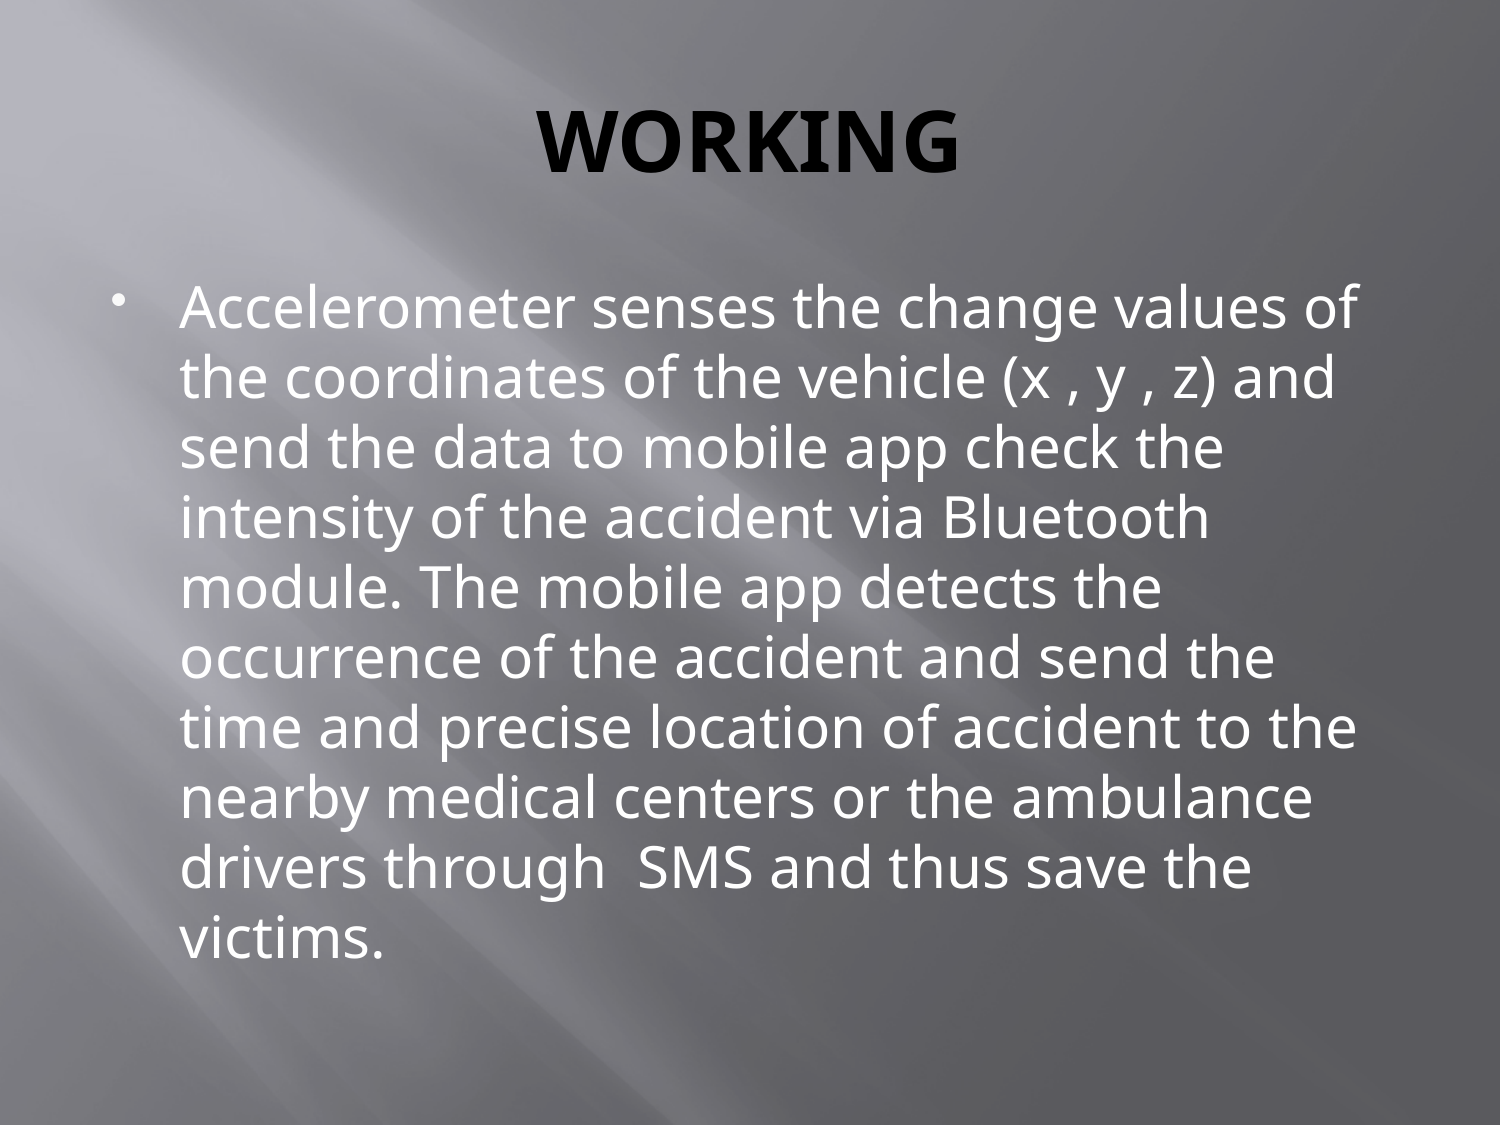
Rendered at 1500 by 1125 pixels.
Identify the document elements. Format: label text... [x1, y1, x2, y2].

title WORKING [75, 45, 1425, 233]
list Accelerometer senses the change values of the coordinates of the vehicle (x , y , z) and send the data to mobile app check the intensity of the accident via Bluetooth module. The mobile app detects the occurrence of the accident and send the time and precise location of accident to the nearby medical centers or the ambulance drivers through SMS and thus save the victims. [75, 262, 1425, 1035]
